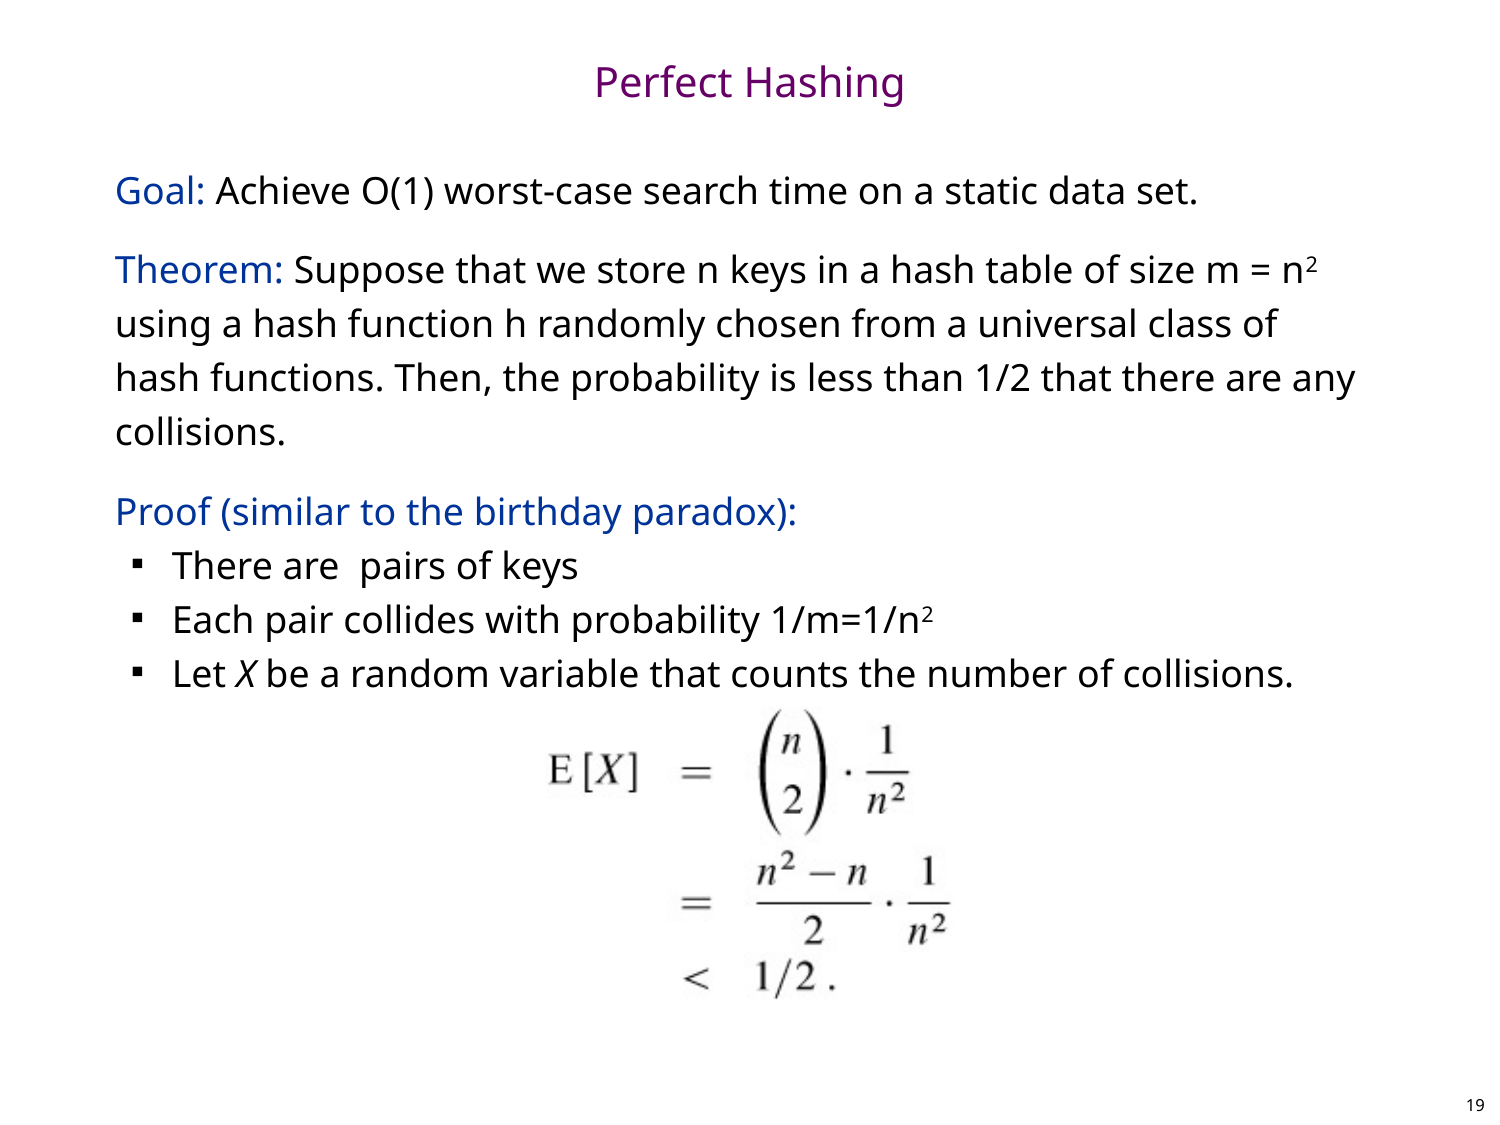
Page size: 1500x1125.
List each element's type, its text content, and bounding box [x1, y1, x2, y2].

picture [545, 706, 955, 1003]
title Perfect Hashing [0, 50, 1500, 125]
slide_number 19 [1187, 1087, 1500, 1125]
